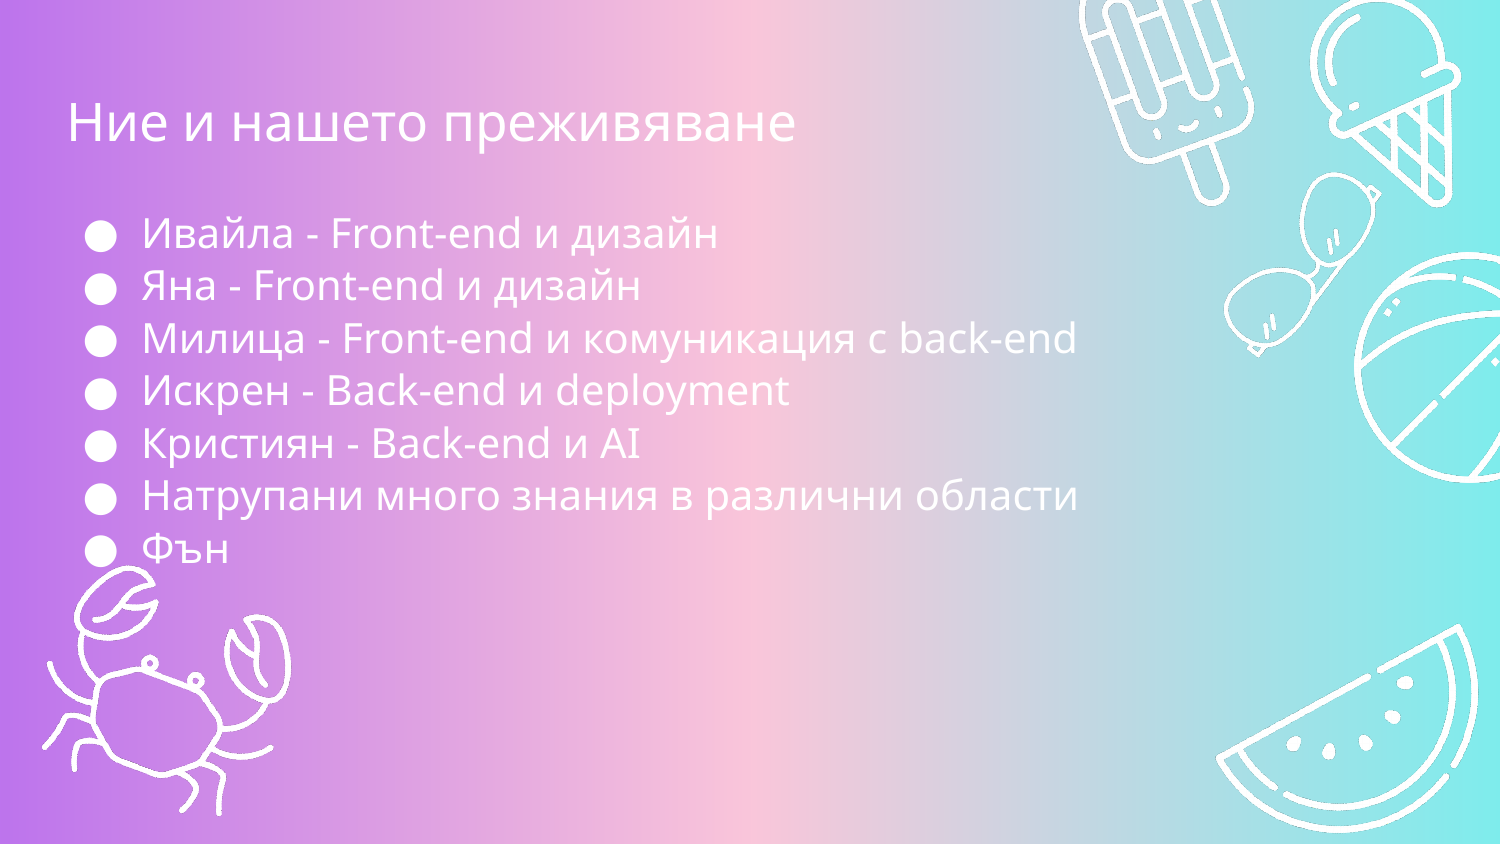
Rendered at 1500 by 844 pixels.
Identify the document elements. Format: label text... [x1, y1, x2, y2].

title Ние и нашето преживяване [51, 72, 1052, 167]
list Ивайла - Front-end и дизайн Яна - Front-end и дизайн Милица - Front-end и комуникация с back-end Искрен - Back-end и deployment Кристиян - Back-end и AI Натрупани много знания в различни области Фън [51, 189, 1449, 569]
picture [0, 0, 1500, 844]
